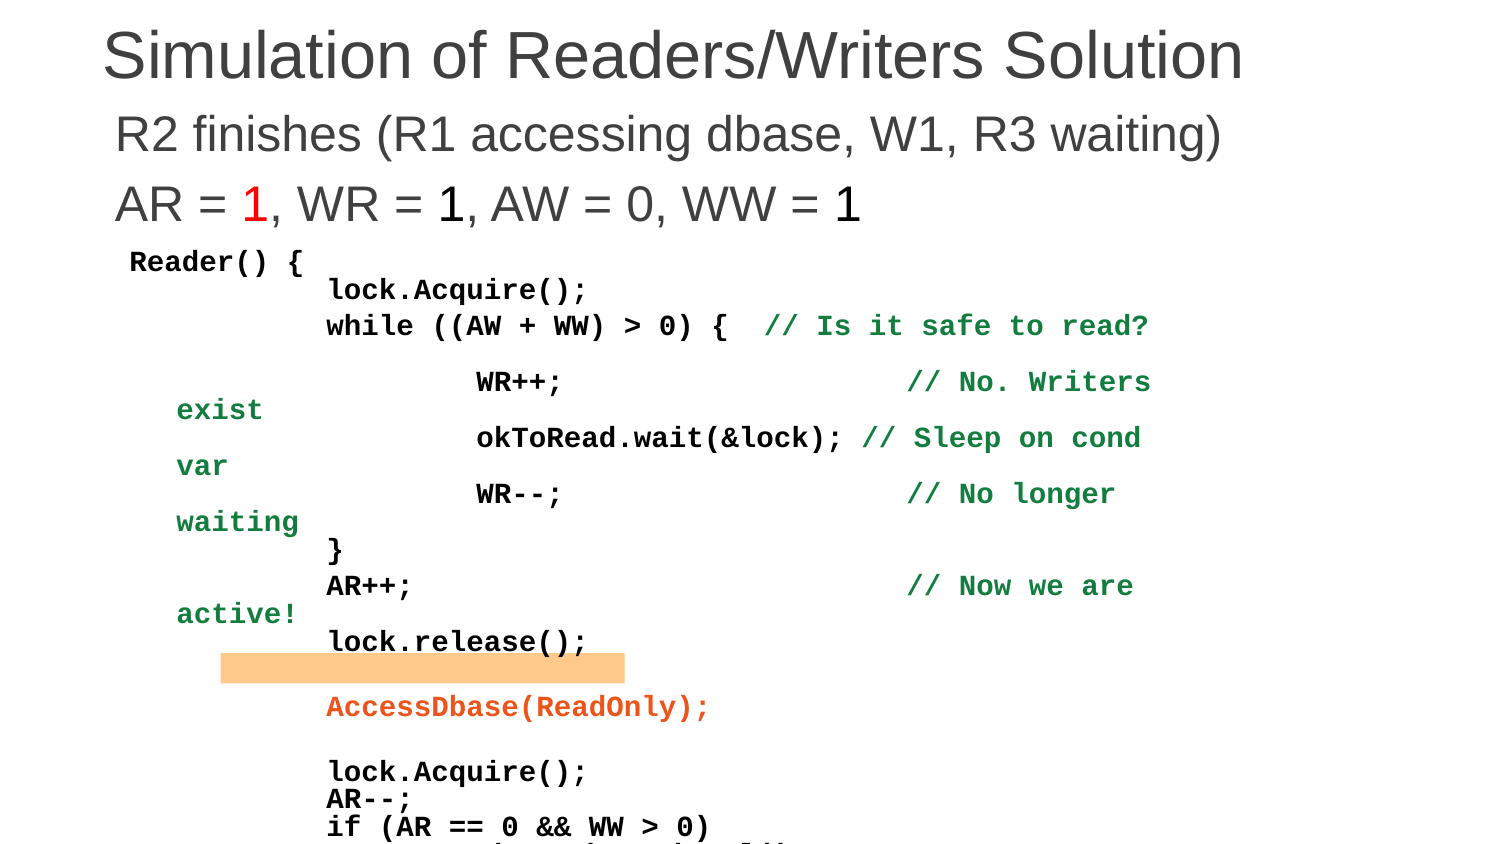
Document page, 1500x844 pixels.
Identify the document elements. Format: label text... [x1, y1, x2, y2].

list R2 finishes (R1 accessing dbase, W1, R3 waiting) AR = 1, WR = 1, AW = 0, WW = 1 [99, 93, 1400, 226]
title Simulation of Readers/Writers Solution [87, 18, 1450, 85]
text_box Reader() { lock.Acquire(); while ((AW + WW) > 0) { // Is it safe to read? WR++; // No. Writers exist okToRead.wait(&lock); // Sleep on cond var WR--; // No longer waiting } AR++; // Now we are active! lock.release(); AccessDbase(ReadOnly); lock.Acquire(); AR--; if (AR == 0 && WW > 0) okToWrite.signal(); lock.Release(); } [114, 241, 1221, 832]
